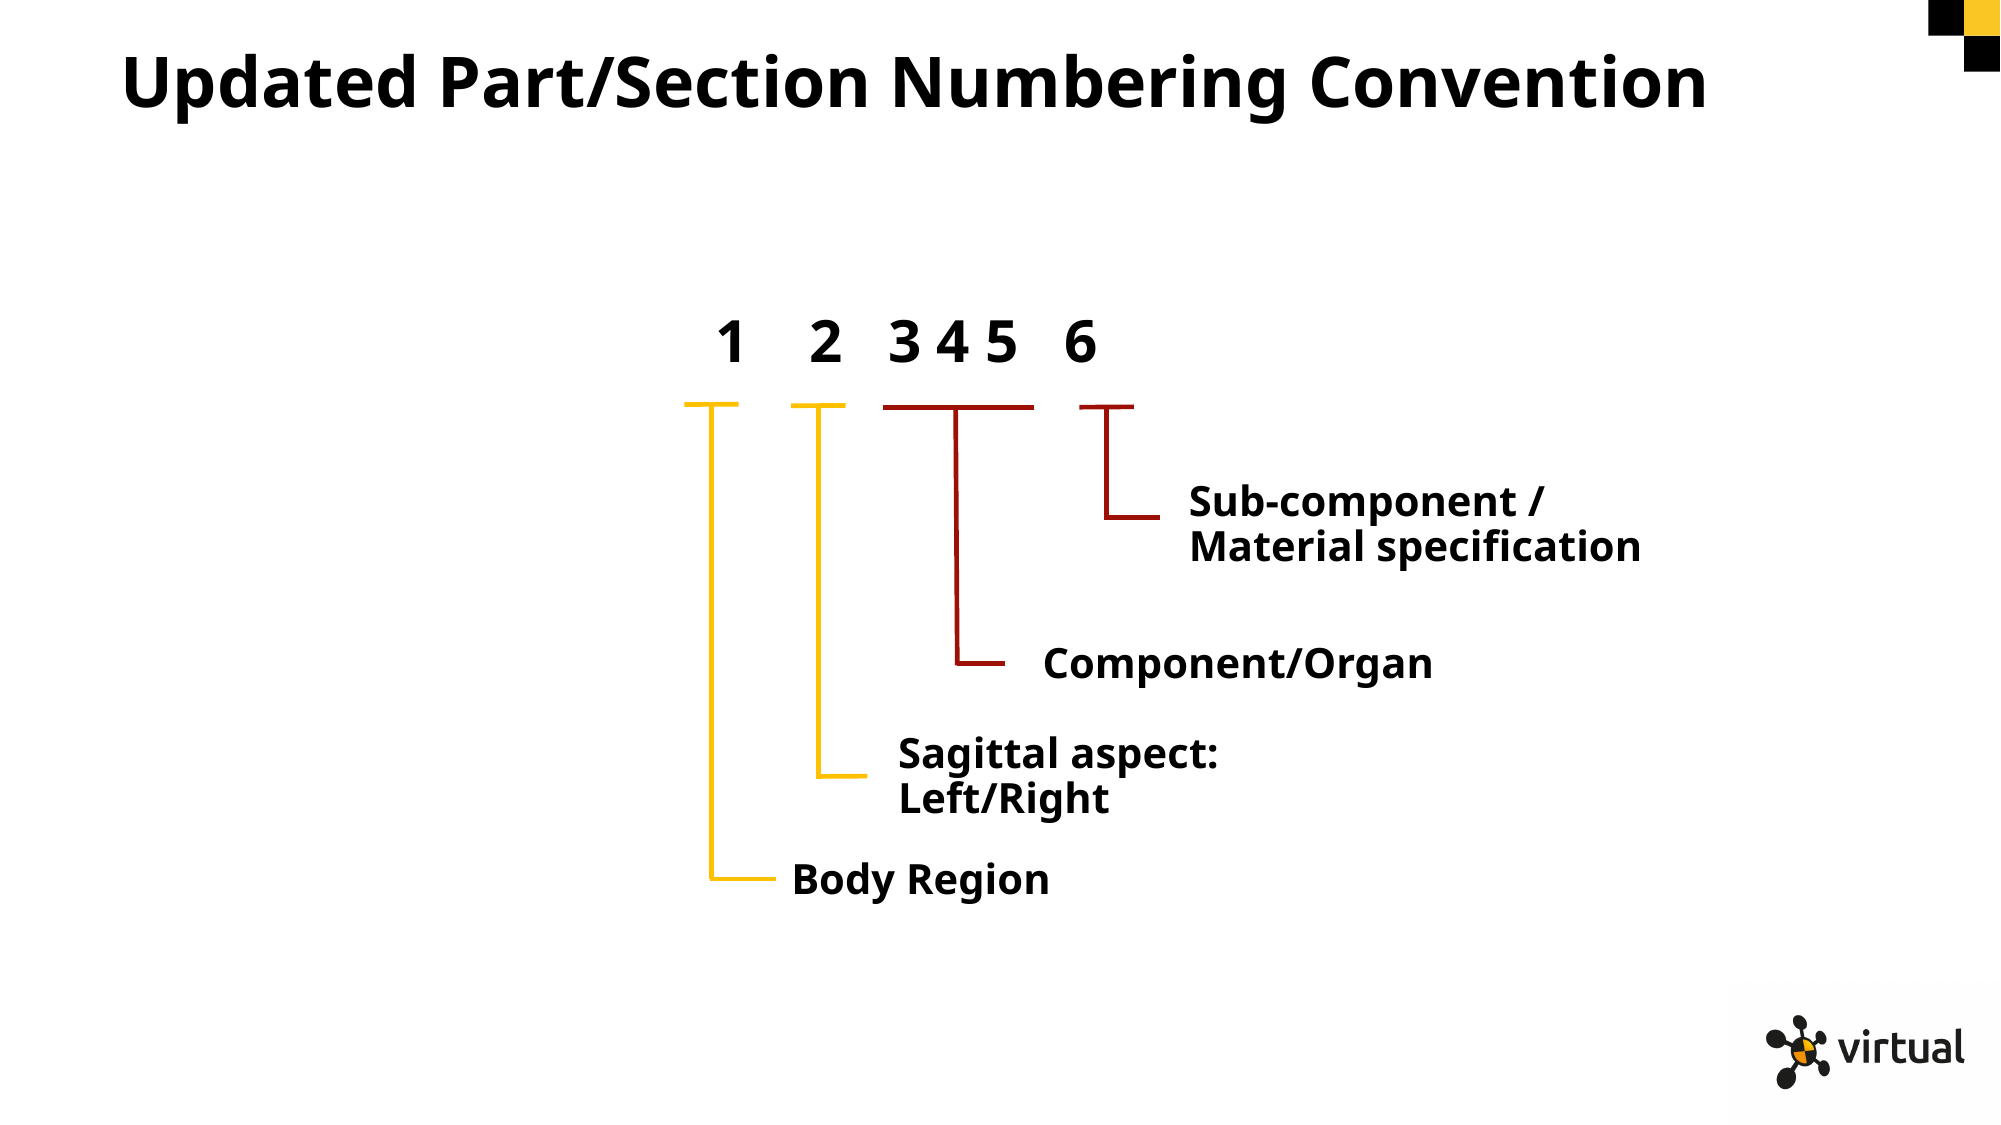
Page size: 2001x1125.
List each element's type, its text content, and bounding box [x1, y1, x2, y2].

text_box Component/Organ [1027, 635, 1585, 691]
text_box Sagittal aspect: Left/Right [883, 725, 1373, 780]
list 1 2 3 4 5 6 [608, 304, 1206, 414]
picture [1728, 980, 2000, 1125]
text_box Sub-component / Material specification [1173, 473, 1686, 549]
title Updated Part/Section Numbering Convention [105, 38, 1920, 131]
text_box Body Region [776, 850, 1114, 906]
